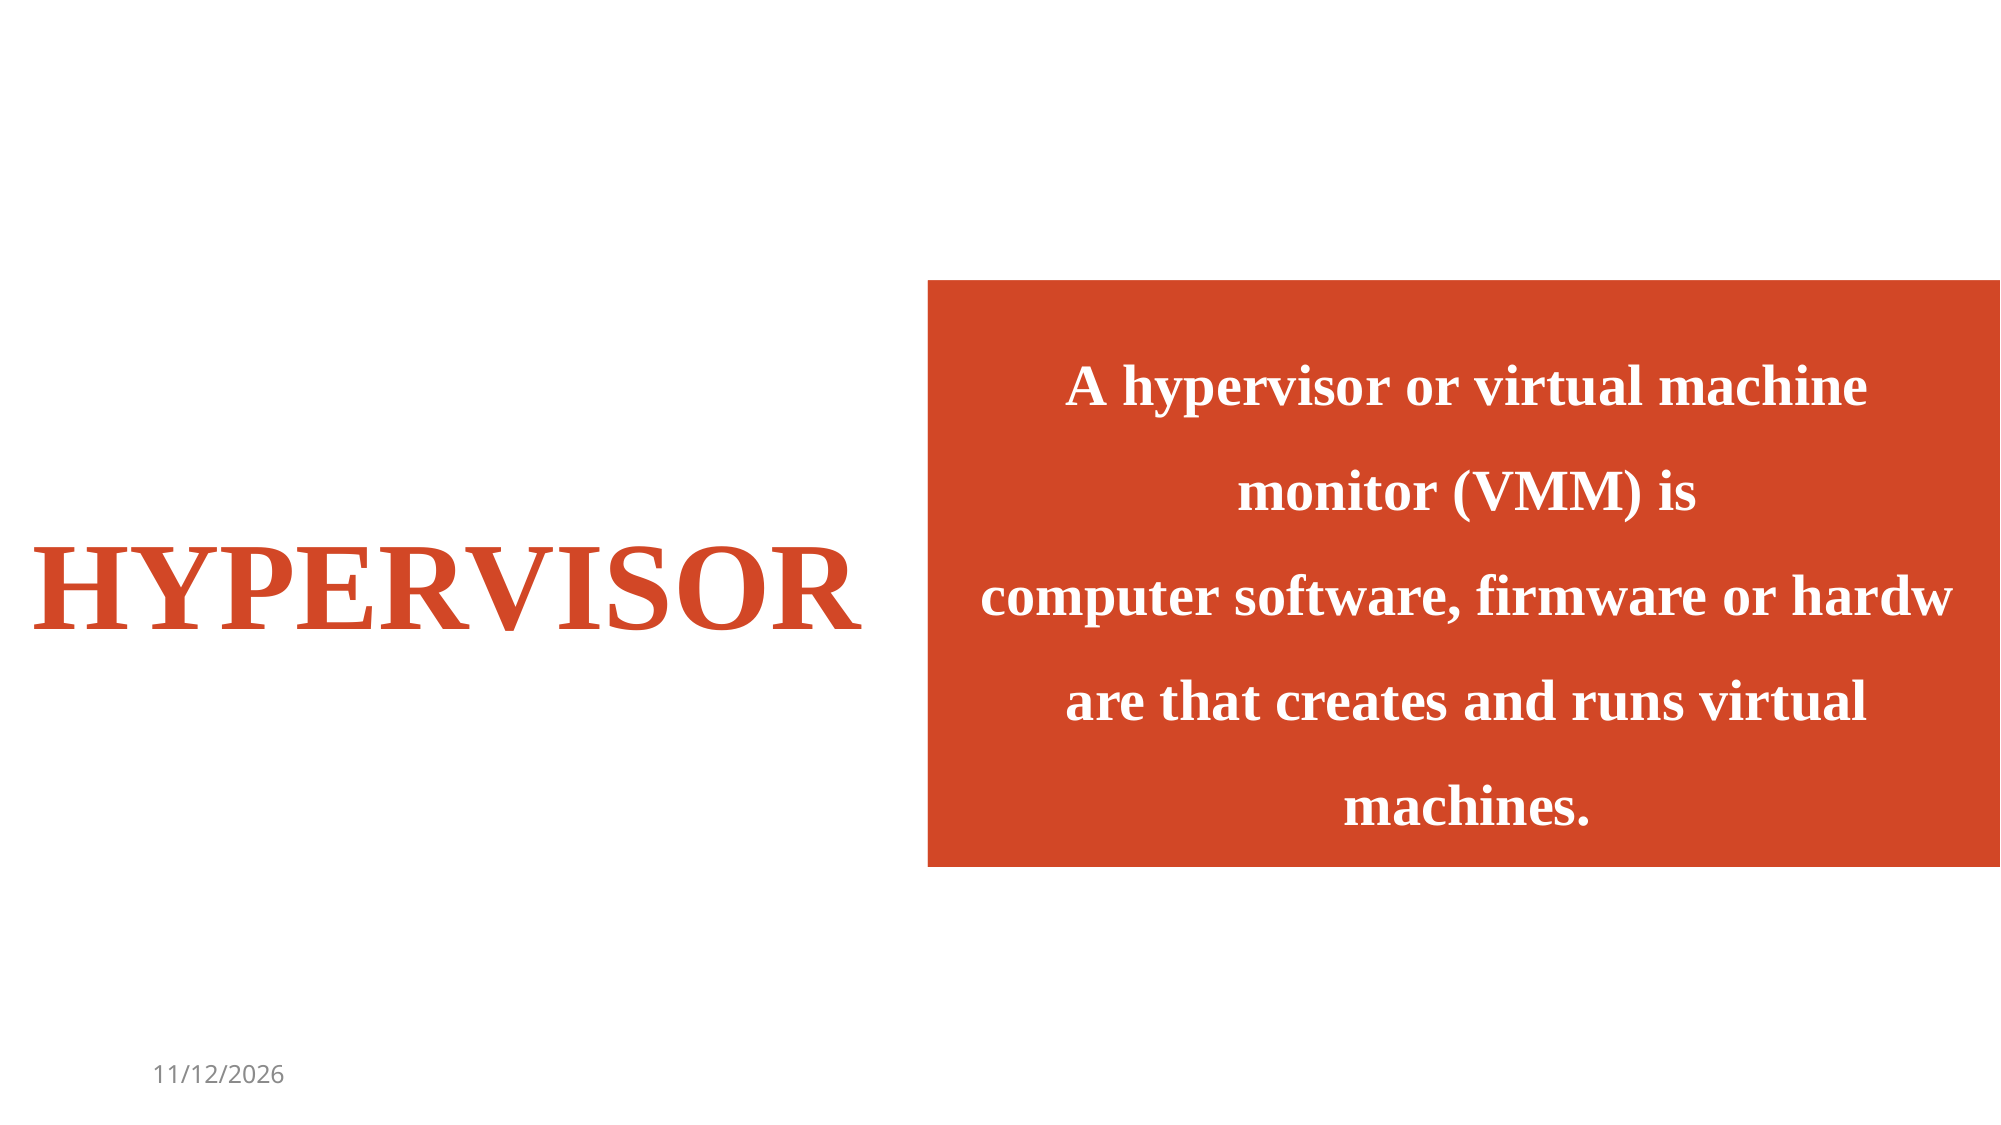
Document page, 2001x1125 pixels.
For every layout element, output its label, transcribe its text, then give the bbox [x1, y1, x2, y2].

title HYPERVISOR [16, 399, 878, 759]
list A hypervisor or virtual machine monitor (VMM) is computer software, firmware or hardware that creates and runs virtual machines. [956, 311, 1979, 838]
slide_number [137, 1045, 675, 1106]
